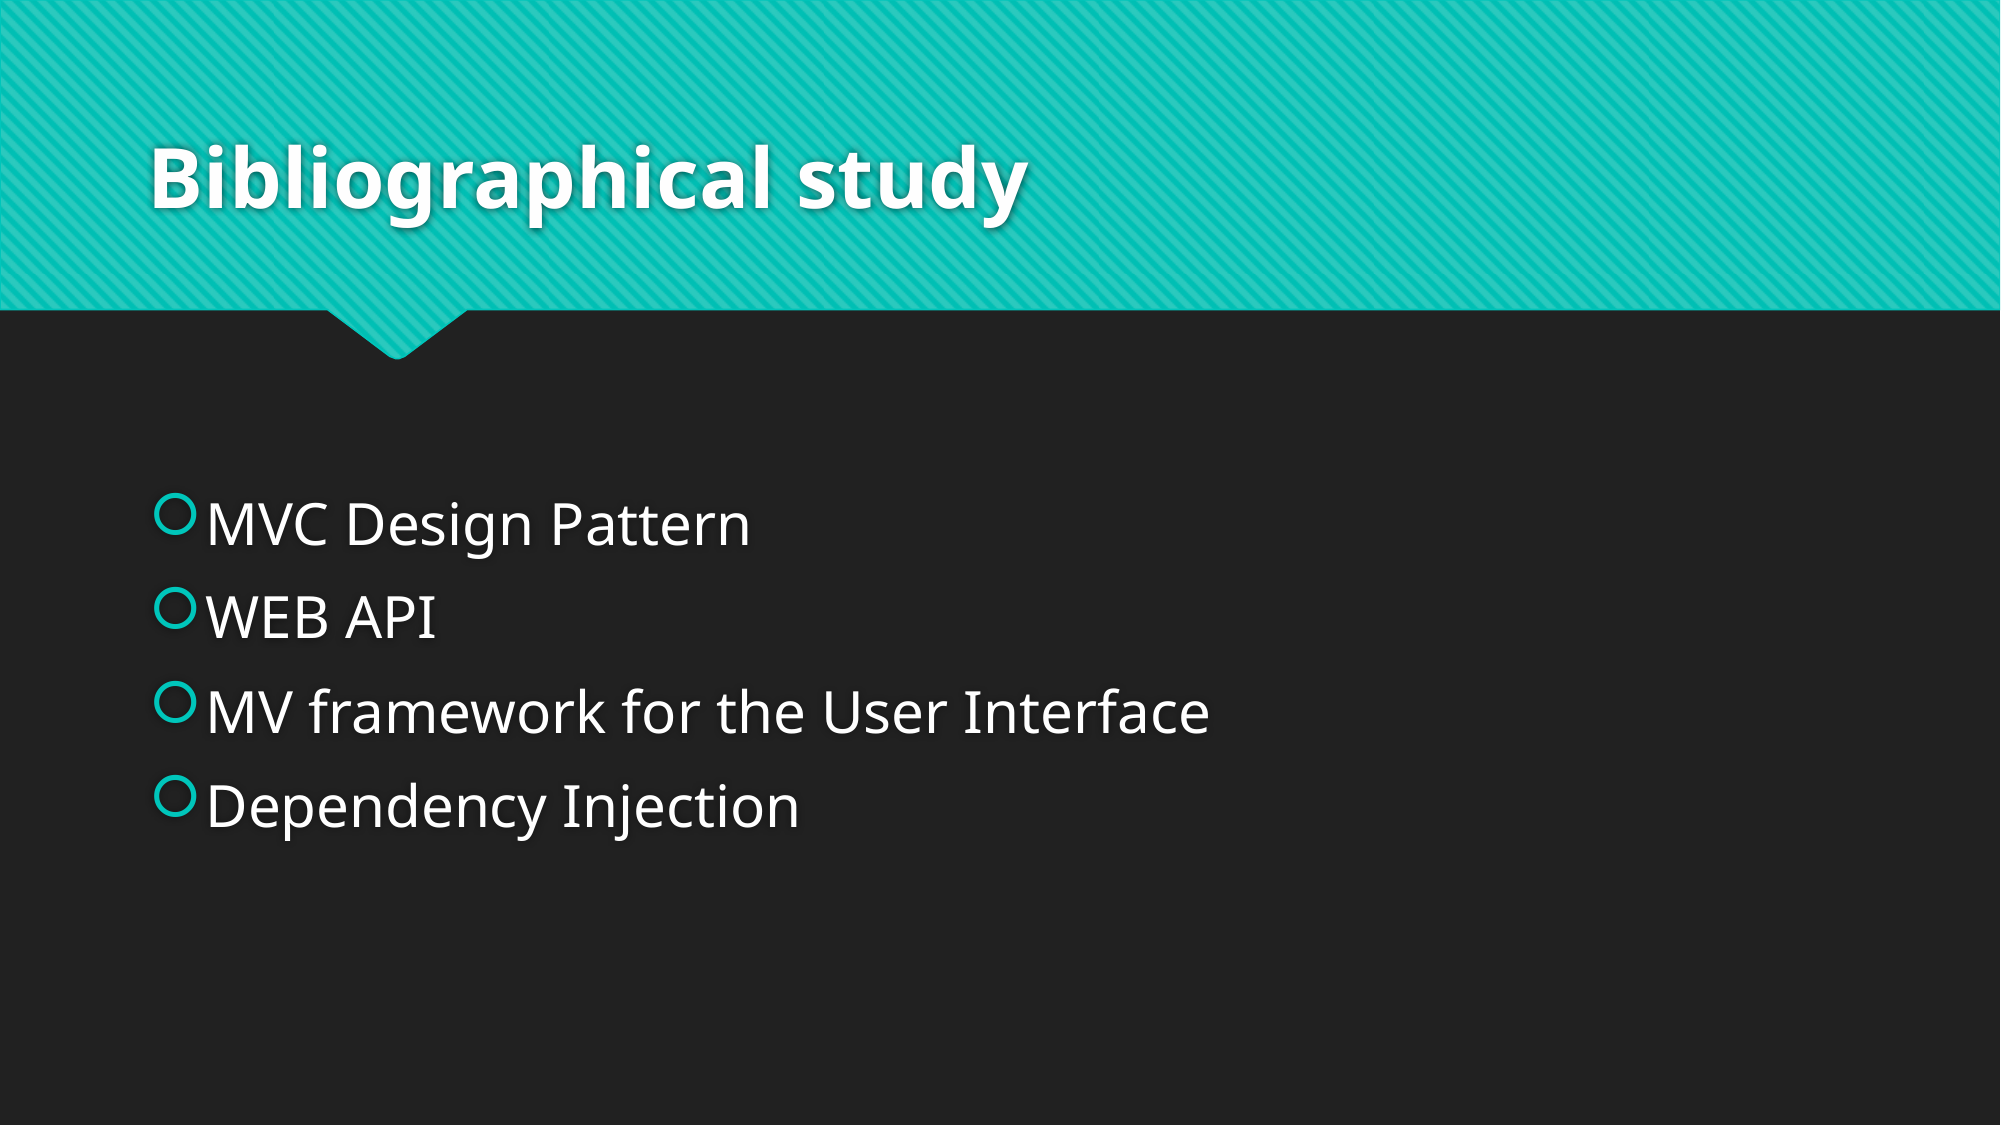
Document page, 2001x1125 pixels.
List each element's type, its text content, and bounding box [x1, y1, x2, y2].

list MVC Design Pattern WEB API MV framework for the User Interface Dependency Injection [134, 364, 1866, 962]
title Bibliographical study [132, 73, 1868, 233]
